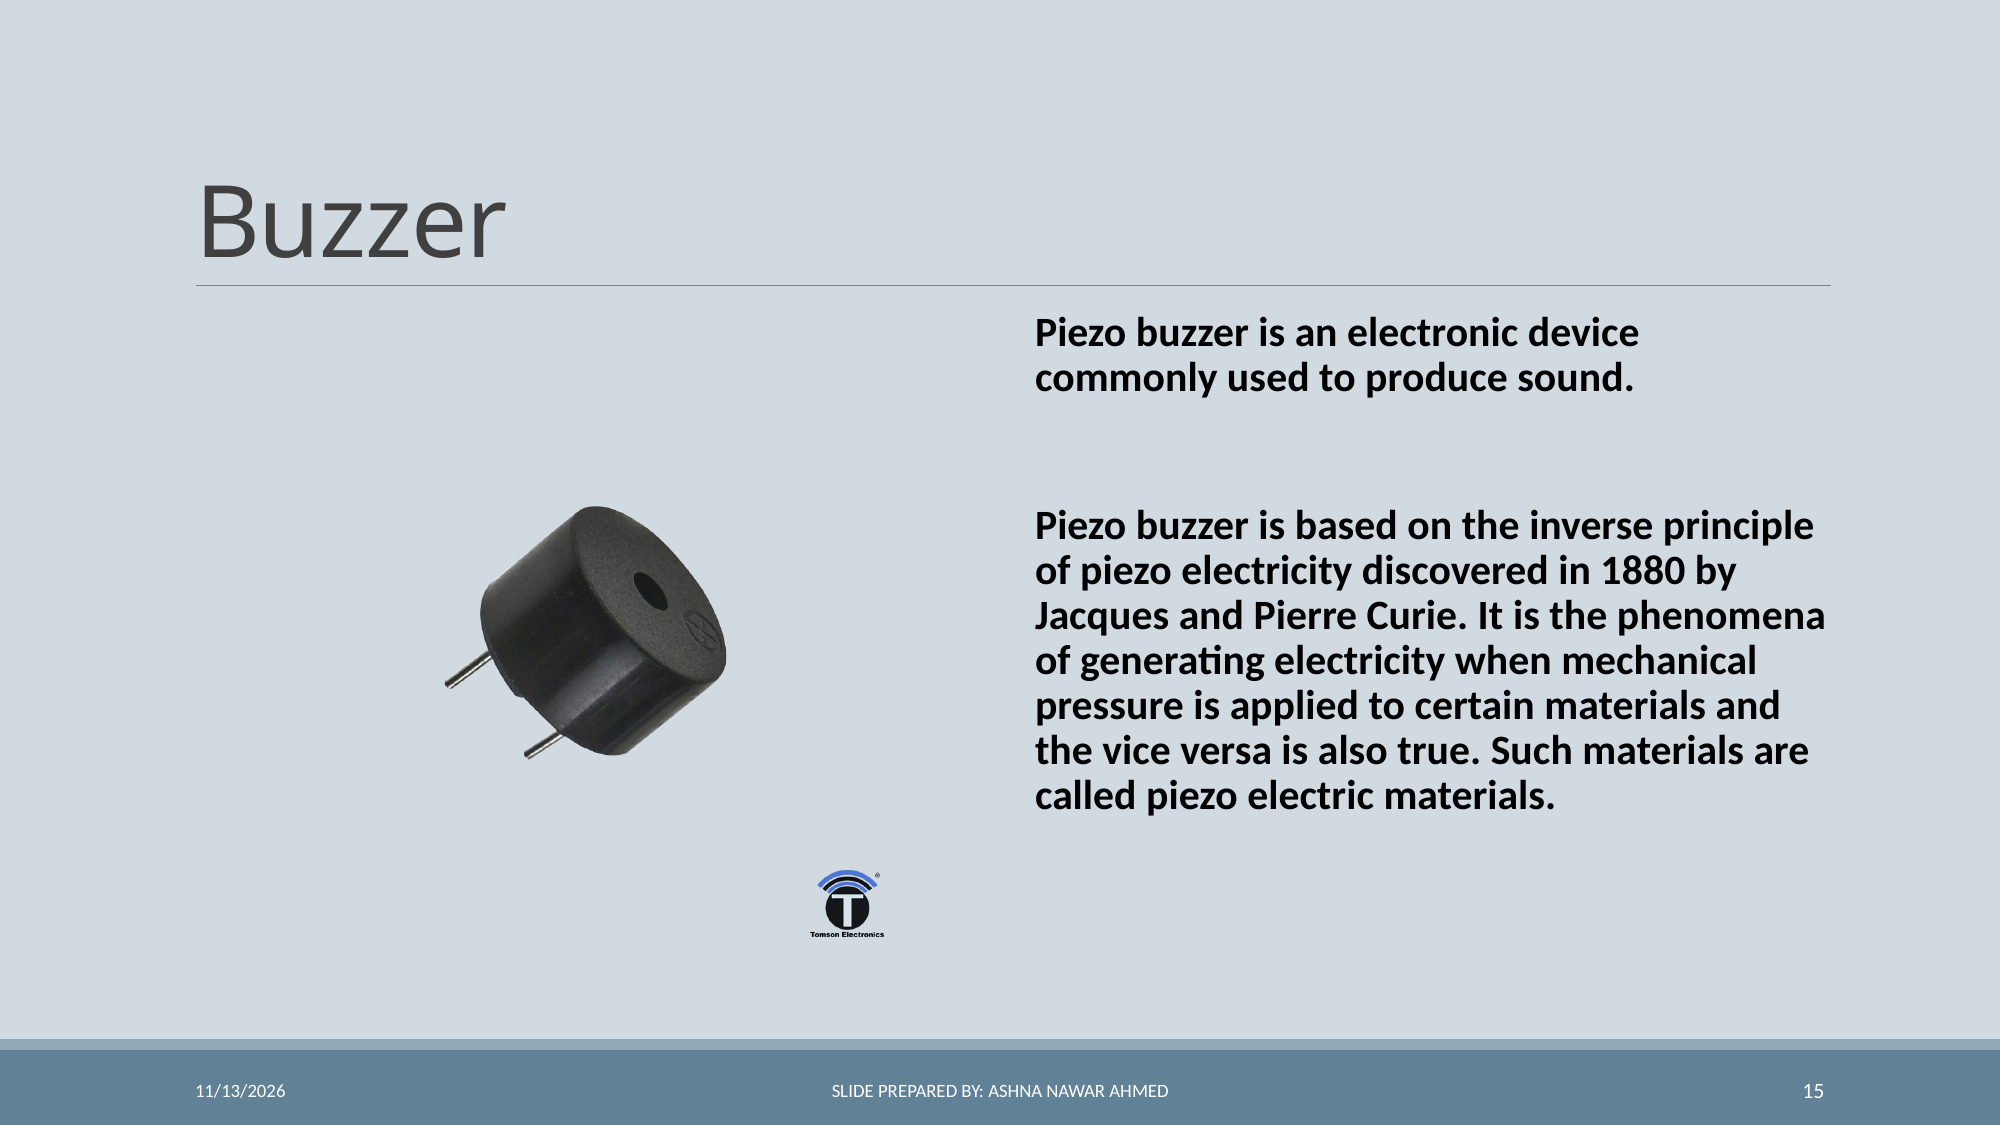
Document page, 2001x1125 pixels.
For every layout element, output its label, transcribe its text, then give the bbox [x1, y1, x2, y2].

slide_number 15 [1624, 1059, 1840, 1120]
title Buzzer [180, 47, 1830, 285]
list Piezo buzzer is an electronic device commonly used to produce sound. Piezo buzzer is based on the inverse principle of piezo electricity discovered in 1880 by Jacques and Pierre Curie. It is the phenomena of generating electricity when mechanical pressure is applied to certain materials and the vice versa is also true. Such materials are called piezo electric materials. [1020, 302, 1830, 963]
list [264, 312, 906, 954]
footer Slide Prepared By: Ashna Nawar Ahmed [604, 1059, 1396, 1120]
slide_number 14-Dec-21 [180, 1059, 586, 1120]
